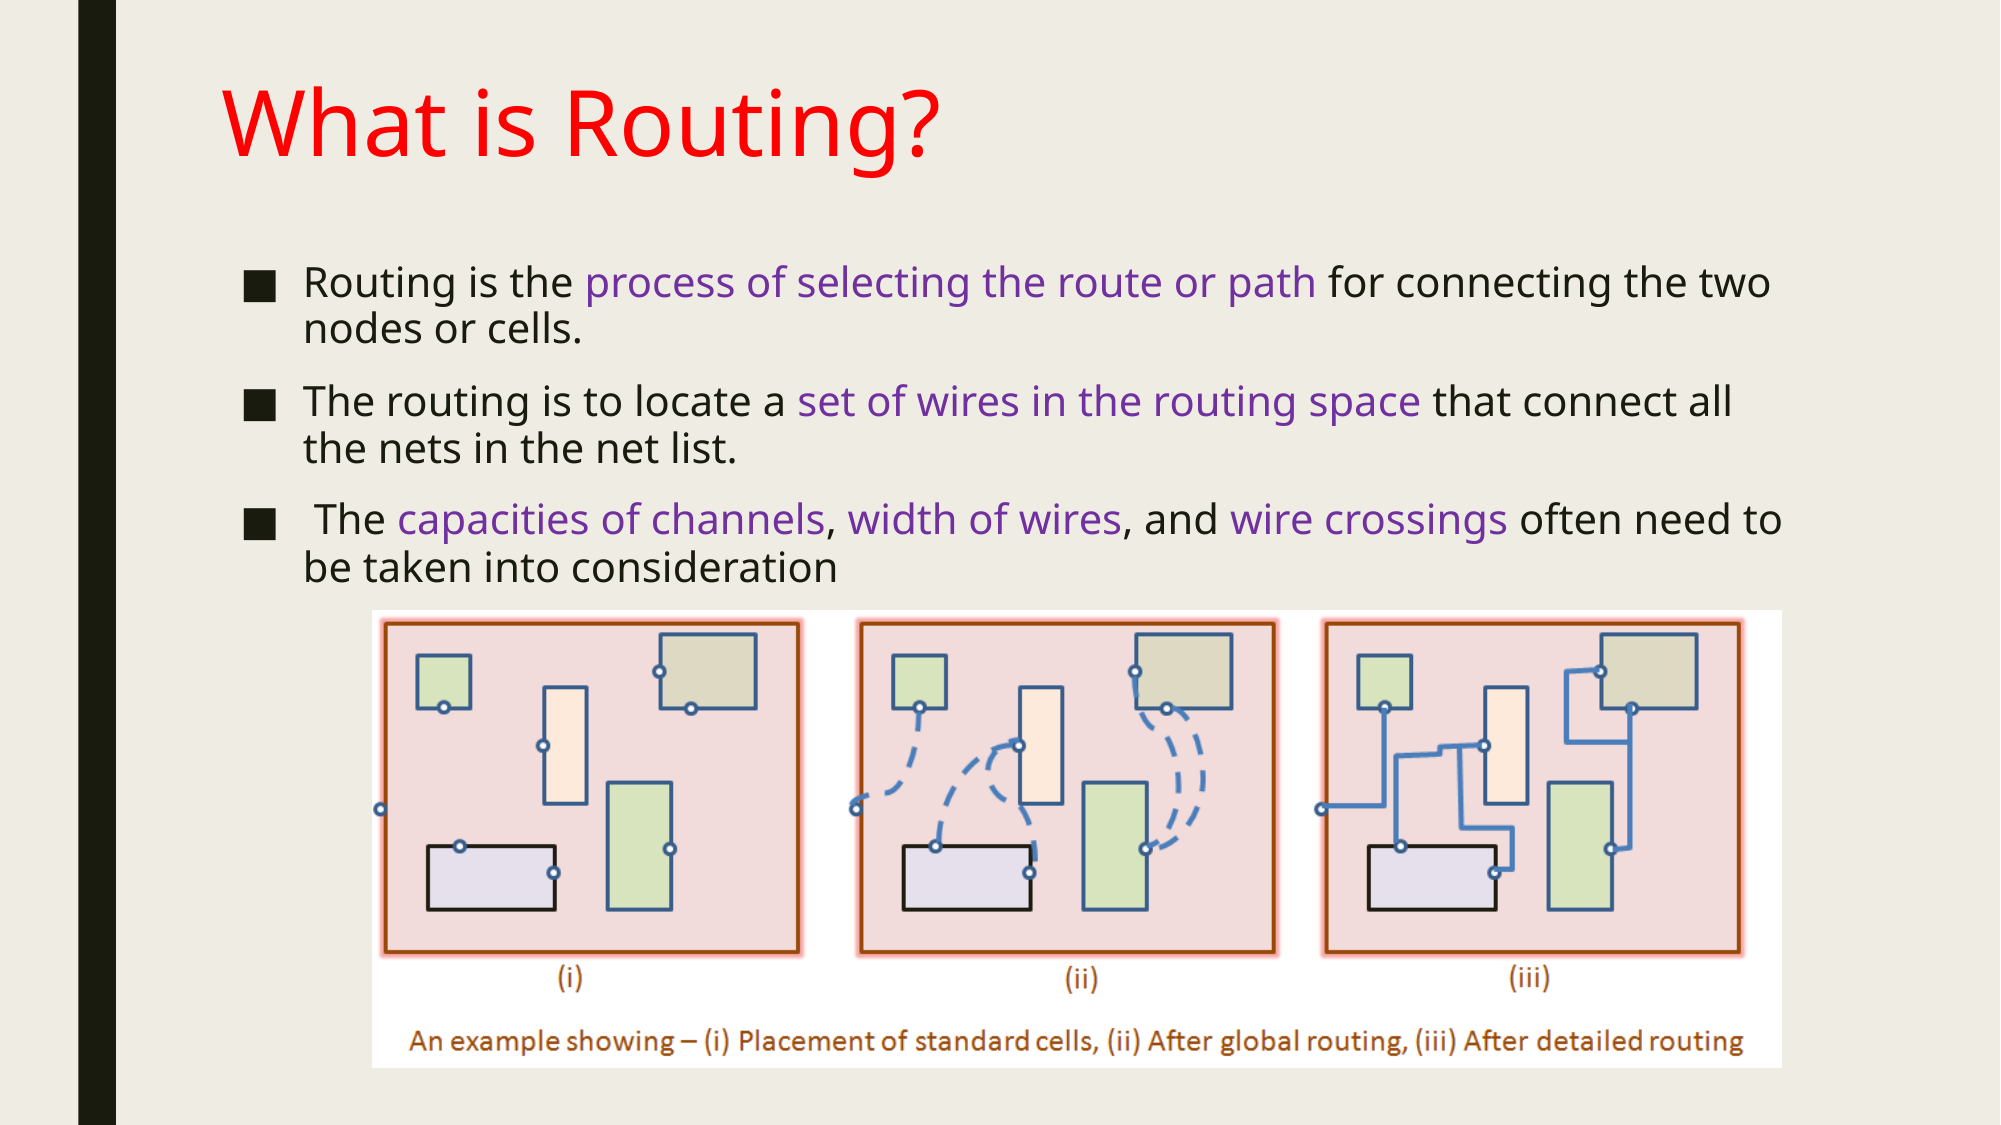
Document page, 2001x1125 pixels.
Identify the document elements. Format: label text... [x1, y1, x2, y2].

picture [372, 610, 1782, 1068]
list Routing is the process of selecting the route or path for connecting the two nodes or cells. The routing is to locate a set of wires in the routing space that connect all the nets in the net list. The capacities of channels, width of wires, and wire crossings often need to be taken into consideration [225, 251, 1800, 840]
title What is Routing? [206, 70, 1782, 230]
